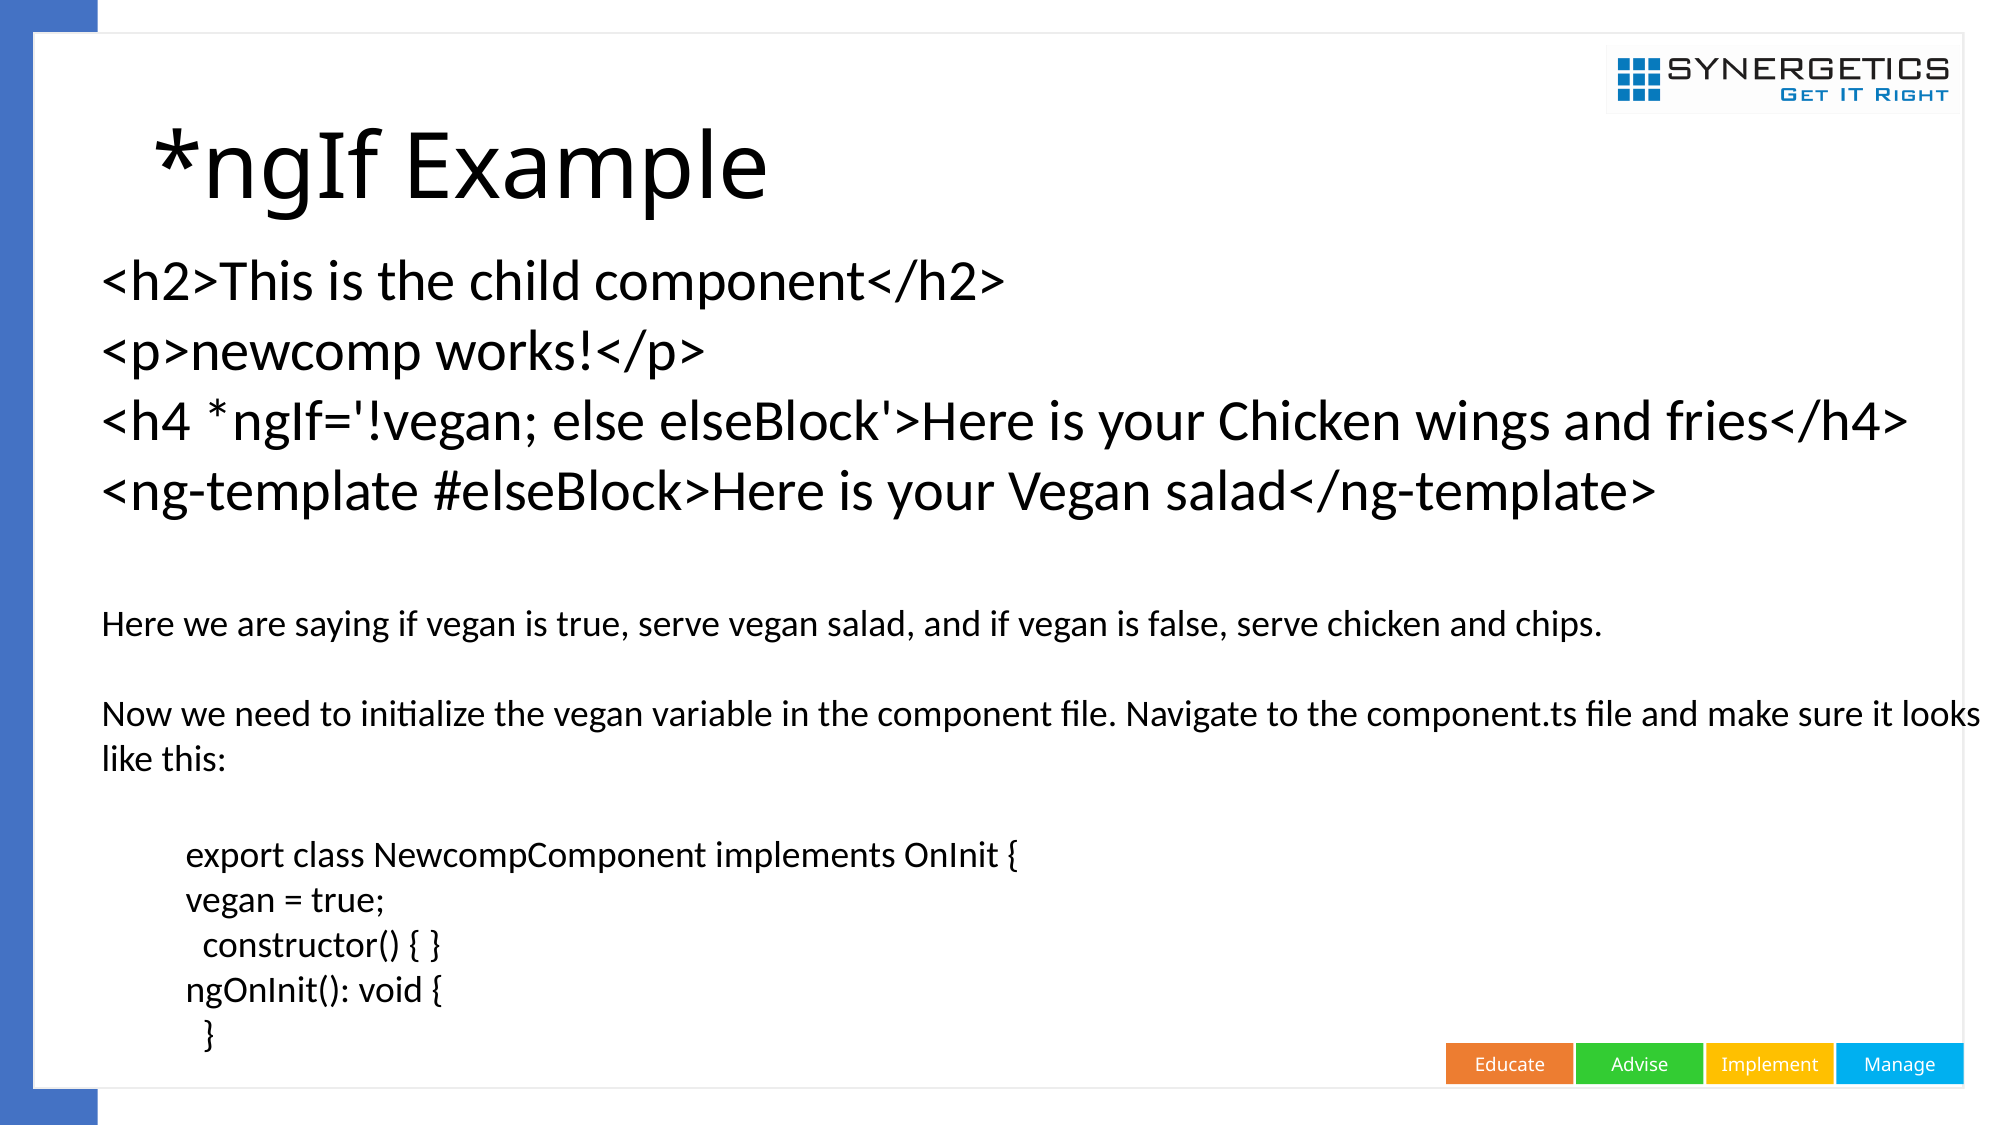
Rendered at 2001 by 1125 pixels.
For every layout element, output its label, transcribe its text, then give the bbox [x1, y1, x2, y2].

picture [1606, 45, 1960, 114]
title *ngIf Example [137, 59, 1863, 234]
text_box <h2>This is the child component</h2> <p>newcomp works!</p> <h4 *ngIf='!vegan; else elseBlock'>Here is your Chicken wings and fries</h4> <ng-template #elseBlock>Here is your Vegan salad</ng-template> [86, 234, 2000, 530]
text_box export class NewcompComponent implements OnInit { vegan = true; constructor() { } ngOnInit(): void { } [170, 822, 1863, 1063]
text_box Here we are saying if vegan is true, serve vegan salad, and if vegan is false, serve chicken and chips. Now we need to initialize the vegan variable in the component file. Navigate to the component.ts file and make sure it looks like this: [86, 592, 2000, 787]
